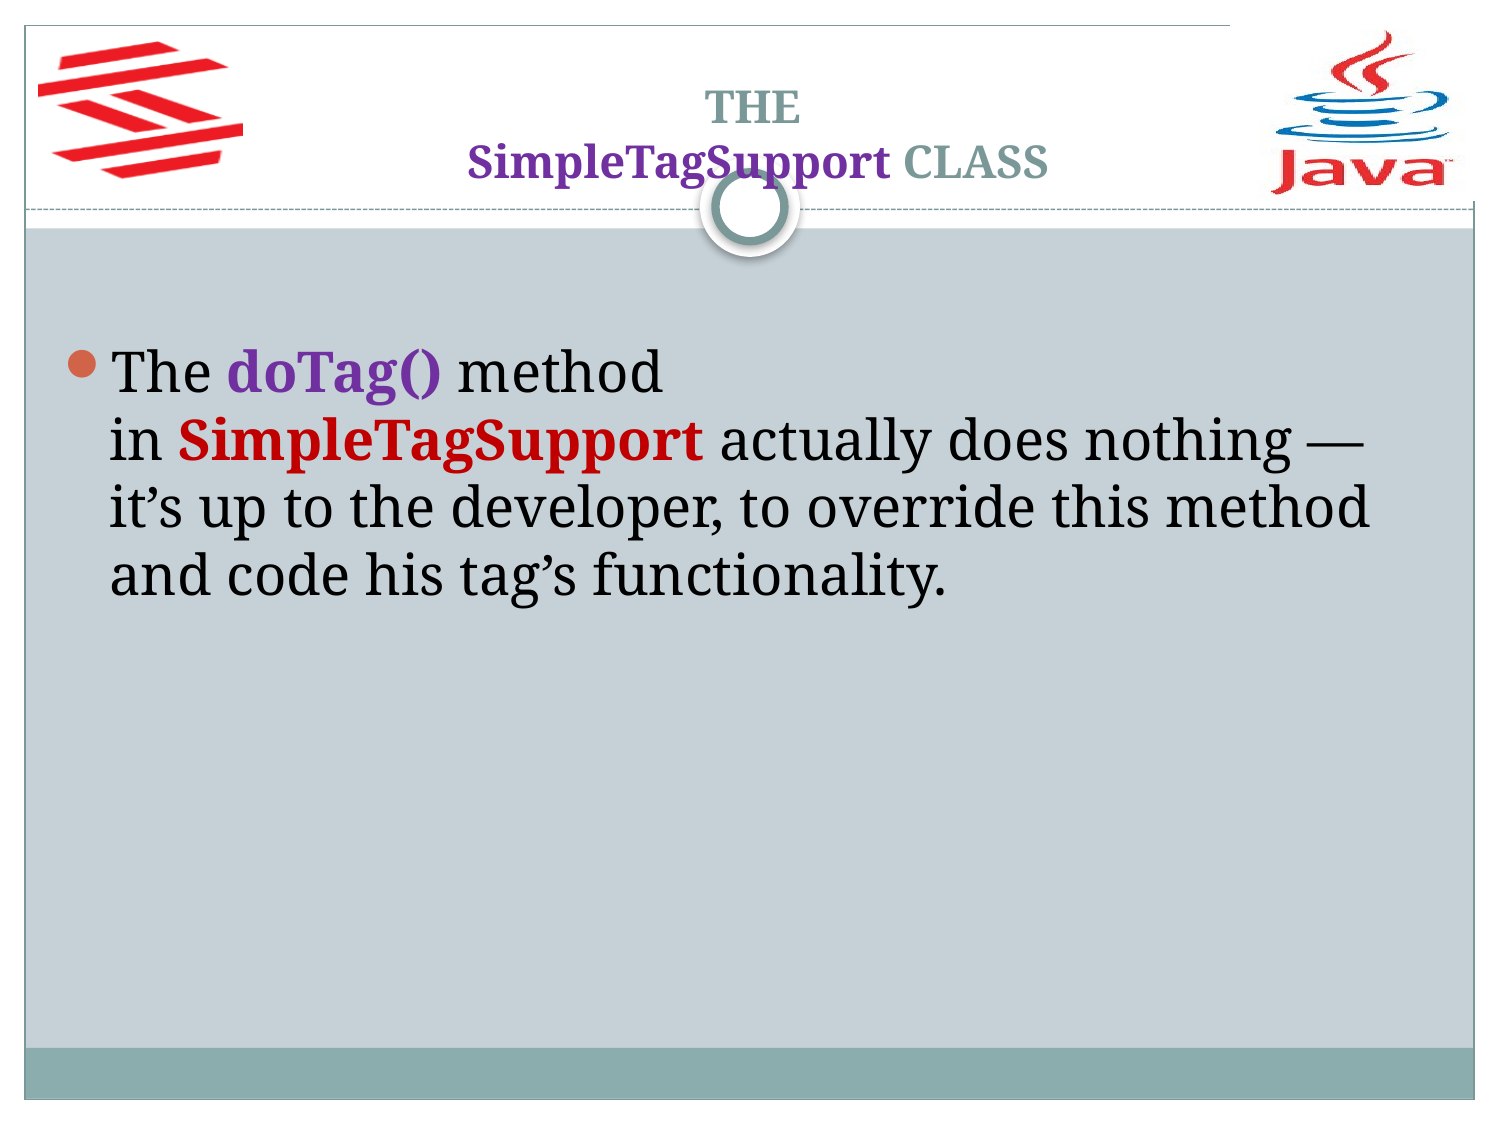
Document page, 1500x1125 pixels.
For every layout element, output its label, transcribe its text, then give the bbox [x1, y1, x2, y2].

list The doTag() method in SimpleTagSupport actually does nothing — it’s up to the developer, to override this method and code his tag’s functionality. [49, 250, 1445, 1001]
title THE SimpleTagSupport CLASS [58, 70, 1223, 195]
picture [1230, 23, 1483, 201]
picture [37, 40, 243, 185]
